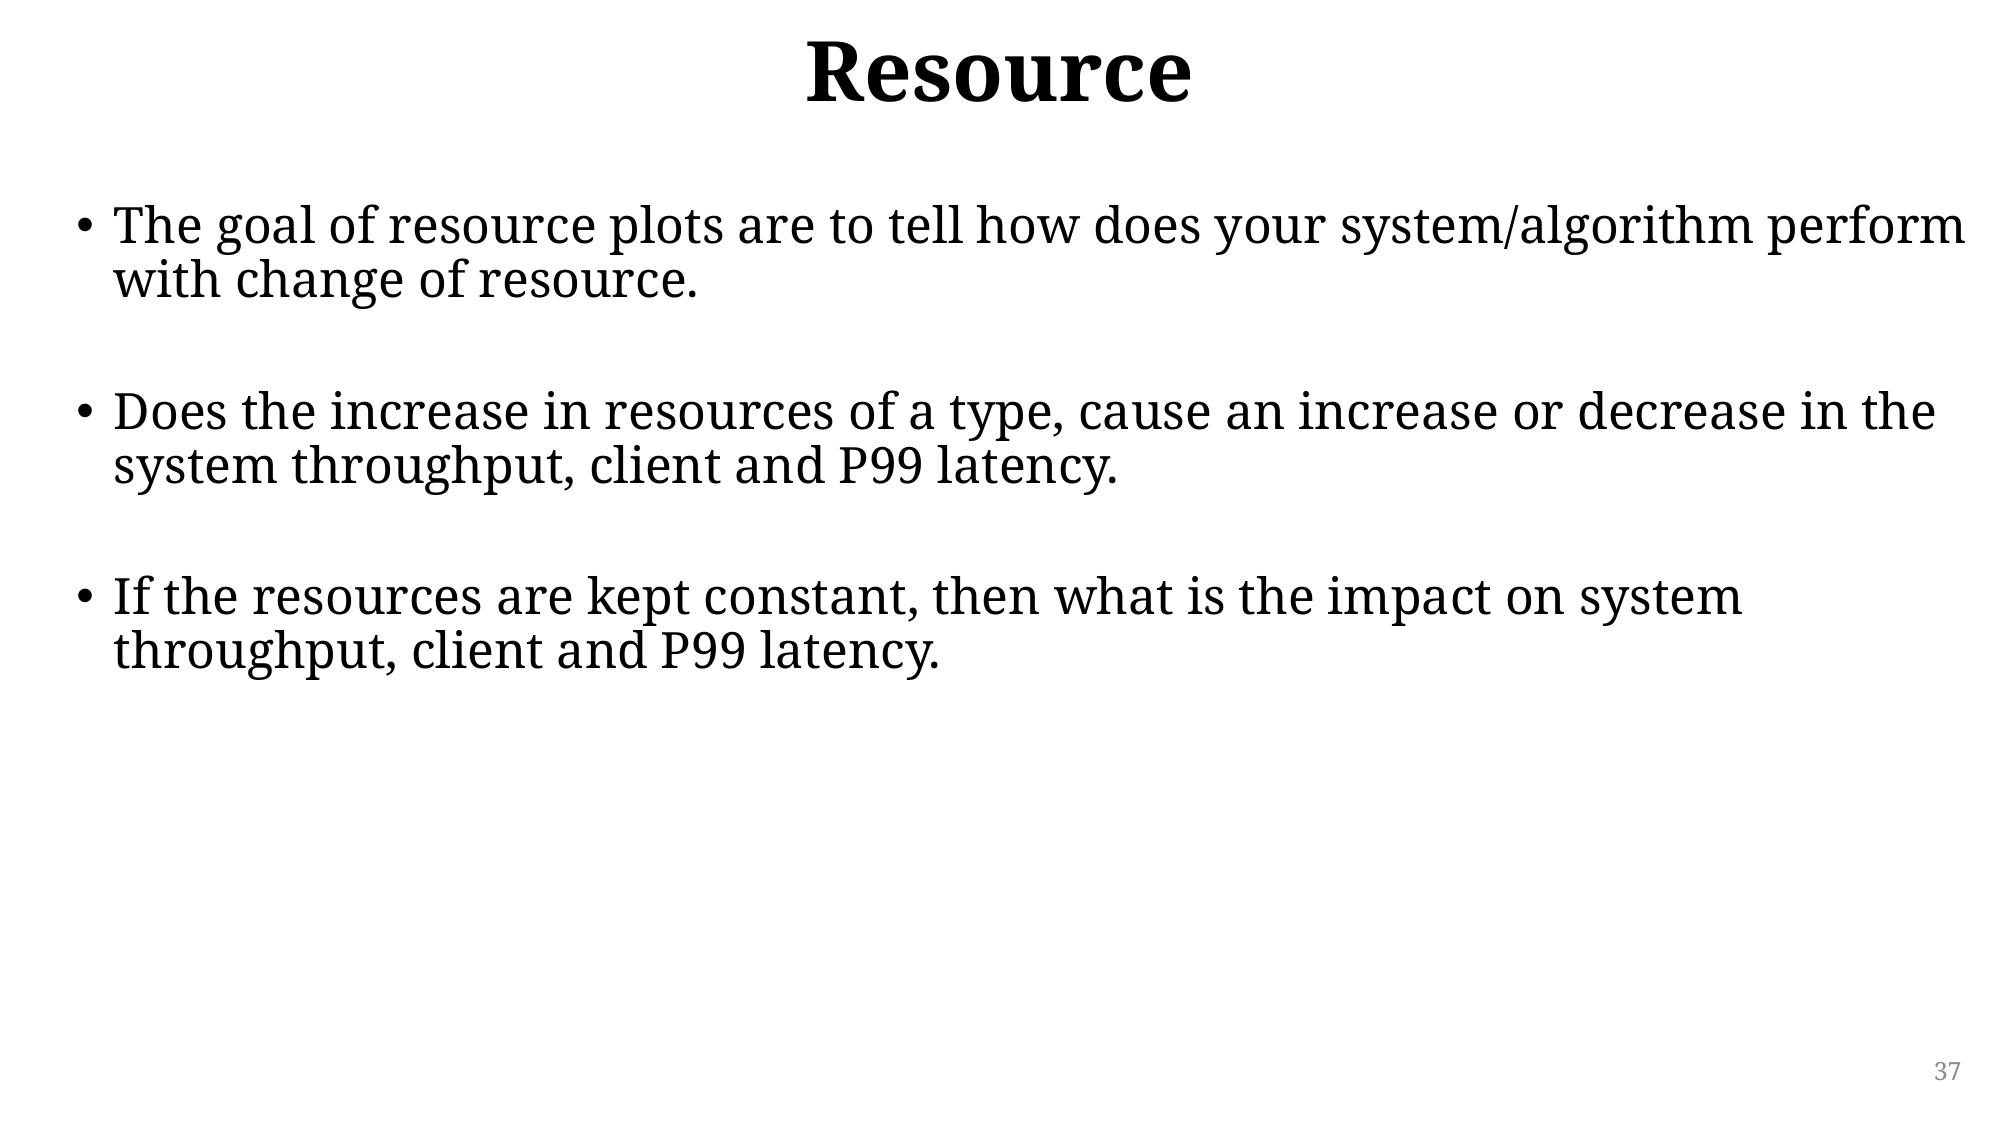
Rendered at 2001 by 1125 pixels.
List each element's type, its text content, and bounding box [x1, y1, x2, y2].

list The goal of resource plots are to tell how does your system/algorithm perform with change of resource. Does the increase in resources of a type, cause an increase or decrease in the system throughput, client and P99 latency. If the resources are kept constant, then what is the impact on system throughput, client and P99 latency. [61, 193, 2000, 1103]
title Resource [137, 0, 1863, 149]
